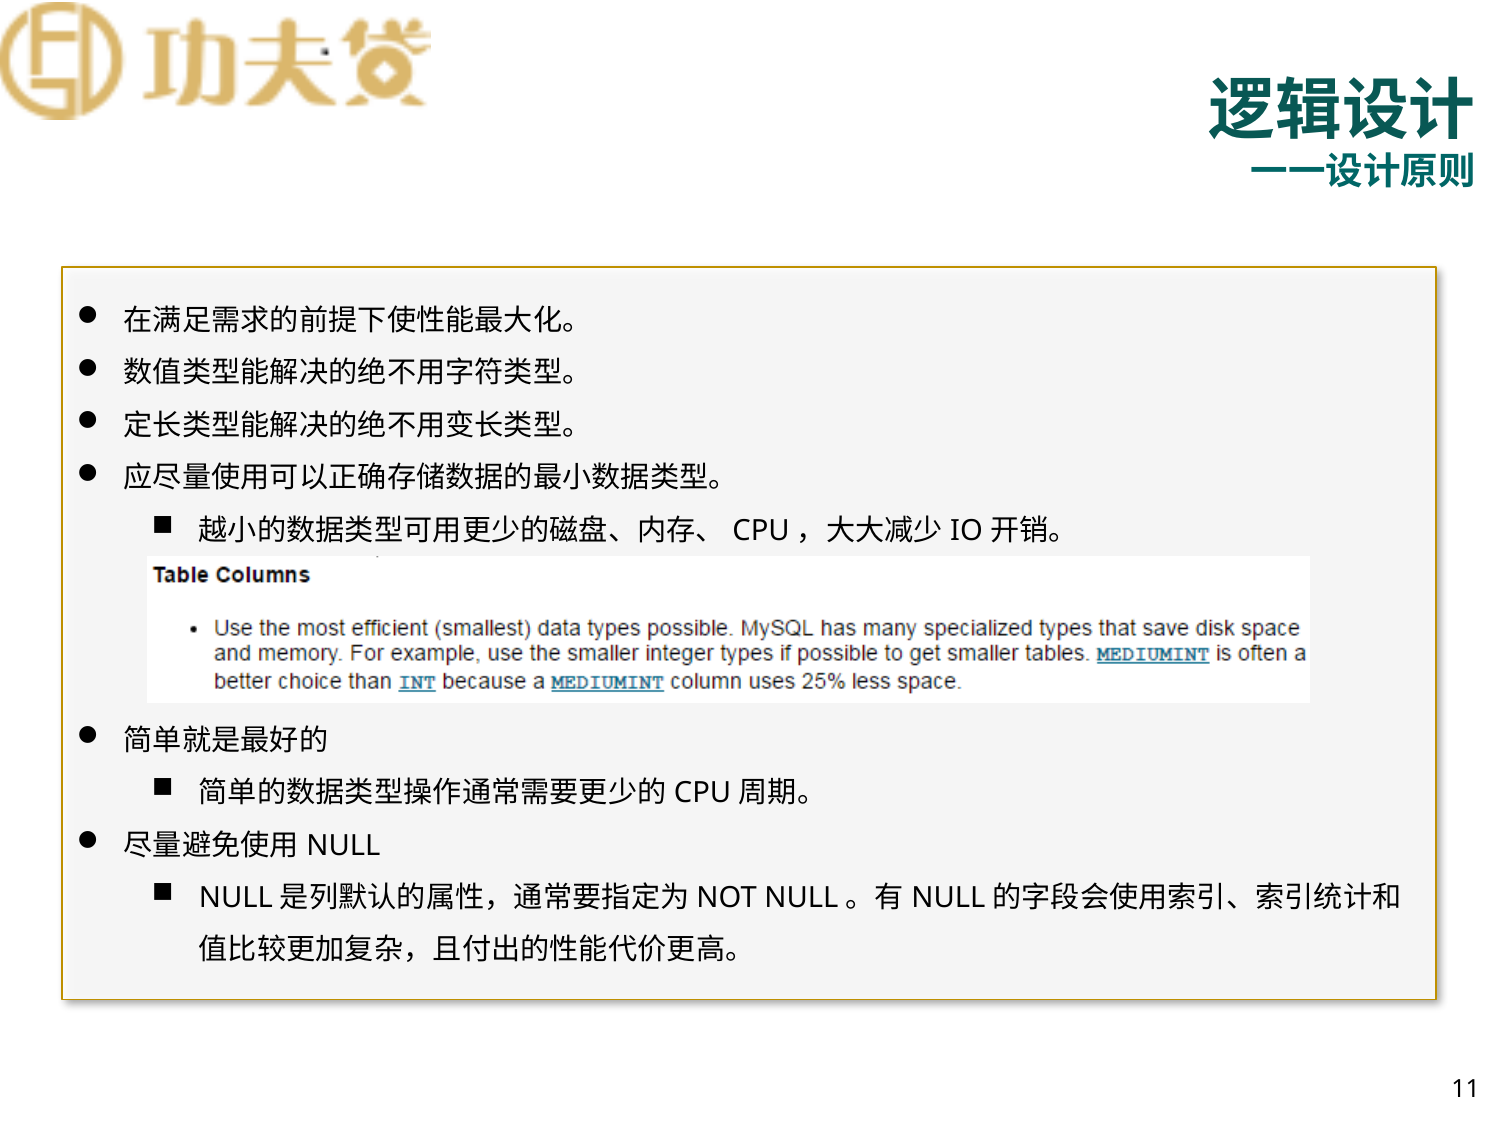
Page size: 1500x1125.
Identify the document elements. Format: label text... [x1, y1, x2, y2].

picture [147, 556, 1310, 703]
slide_number 11 [1426, 1059, 1495, 1120]
text_box 逻辑设计 一一设计原则 [302, 59, 1491, 202]
text_box 在满足需求的前提下使性能最大化。 数值类型能解决的绝不用字符类型。 定长类型能解决的绝不用变长类型。 应尽量使用可以正确存储数据的最小数据类型。 越小的数据类型可用更少的磁盘、内存、CPU，大大减少IO开销。 简单就是最好的 简单的数据类型操作通常需要更少的CPU周期。 尽量避免使用NULL NULL是列默认的属性，通常要指定为NOT NULL。有NULL的字段会使用索引、索引统计和值比较更加复杂，且付出的性能代价更高。 [62, 267, 1436, 1000]
picture [0, 2, 432, 120]
